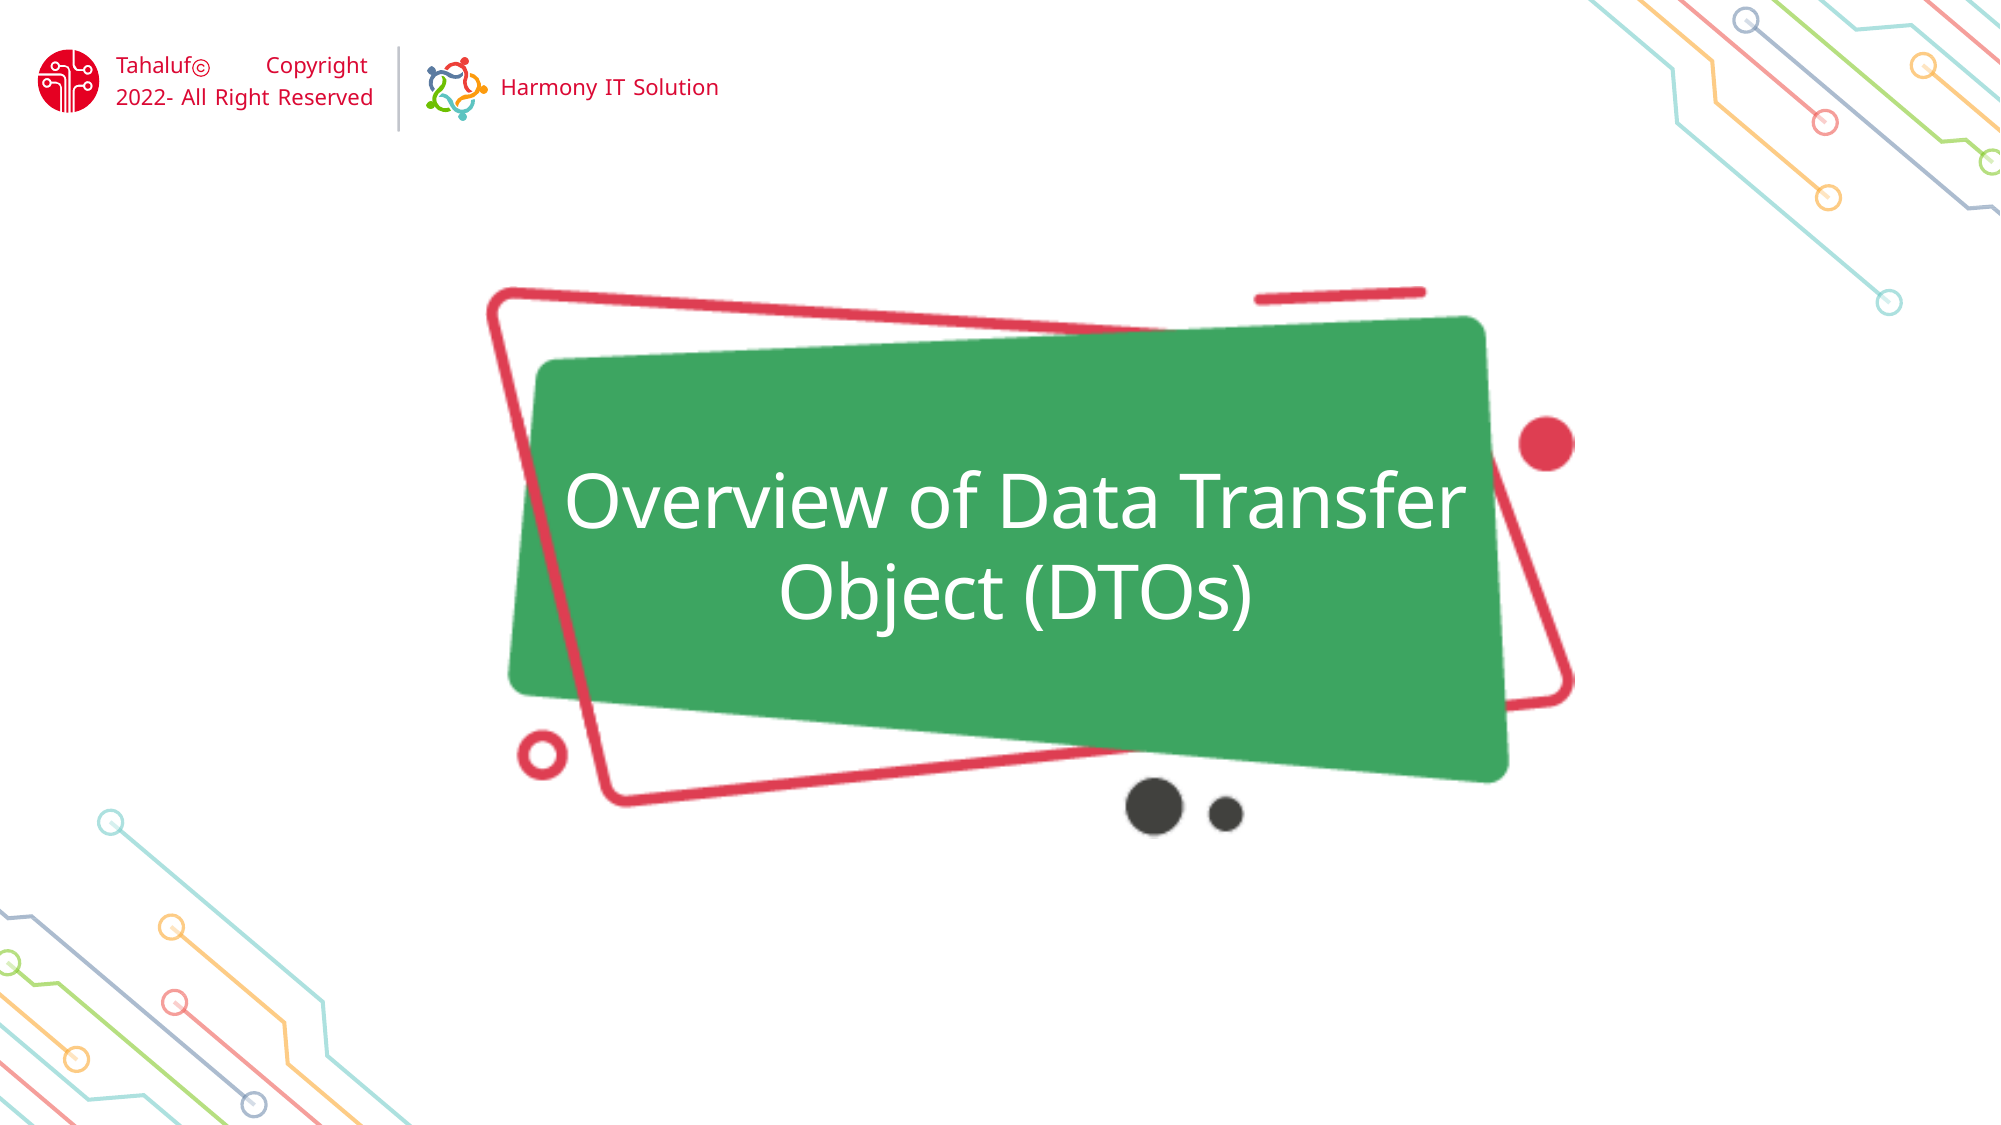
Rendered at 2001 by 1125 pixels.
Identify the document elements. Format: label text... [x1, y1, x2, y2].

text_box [0, 808, 413, 1125]
text_box [37, 49, 100, 113]
text_box Tahaluf Copyright 2022- All Right Reserved [114, 45, 378, 110]
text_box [1587, 0, 2000, 317]
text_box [426, 57, 488, 121]
picture [192, 59, 210, 77]
picture [485, 286, 1575, 839]
text_box Harmony IT Solution [499, 71, 733, 100]
